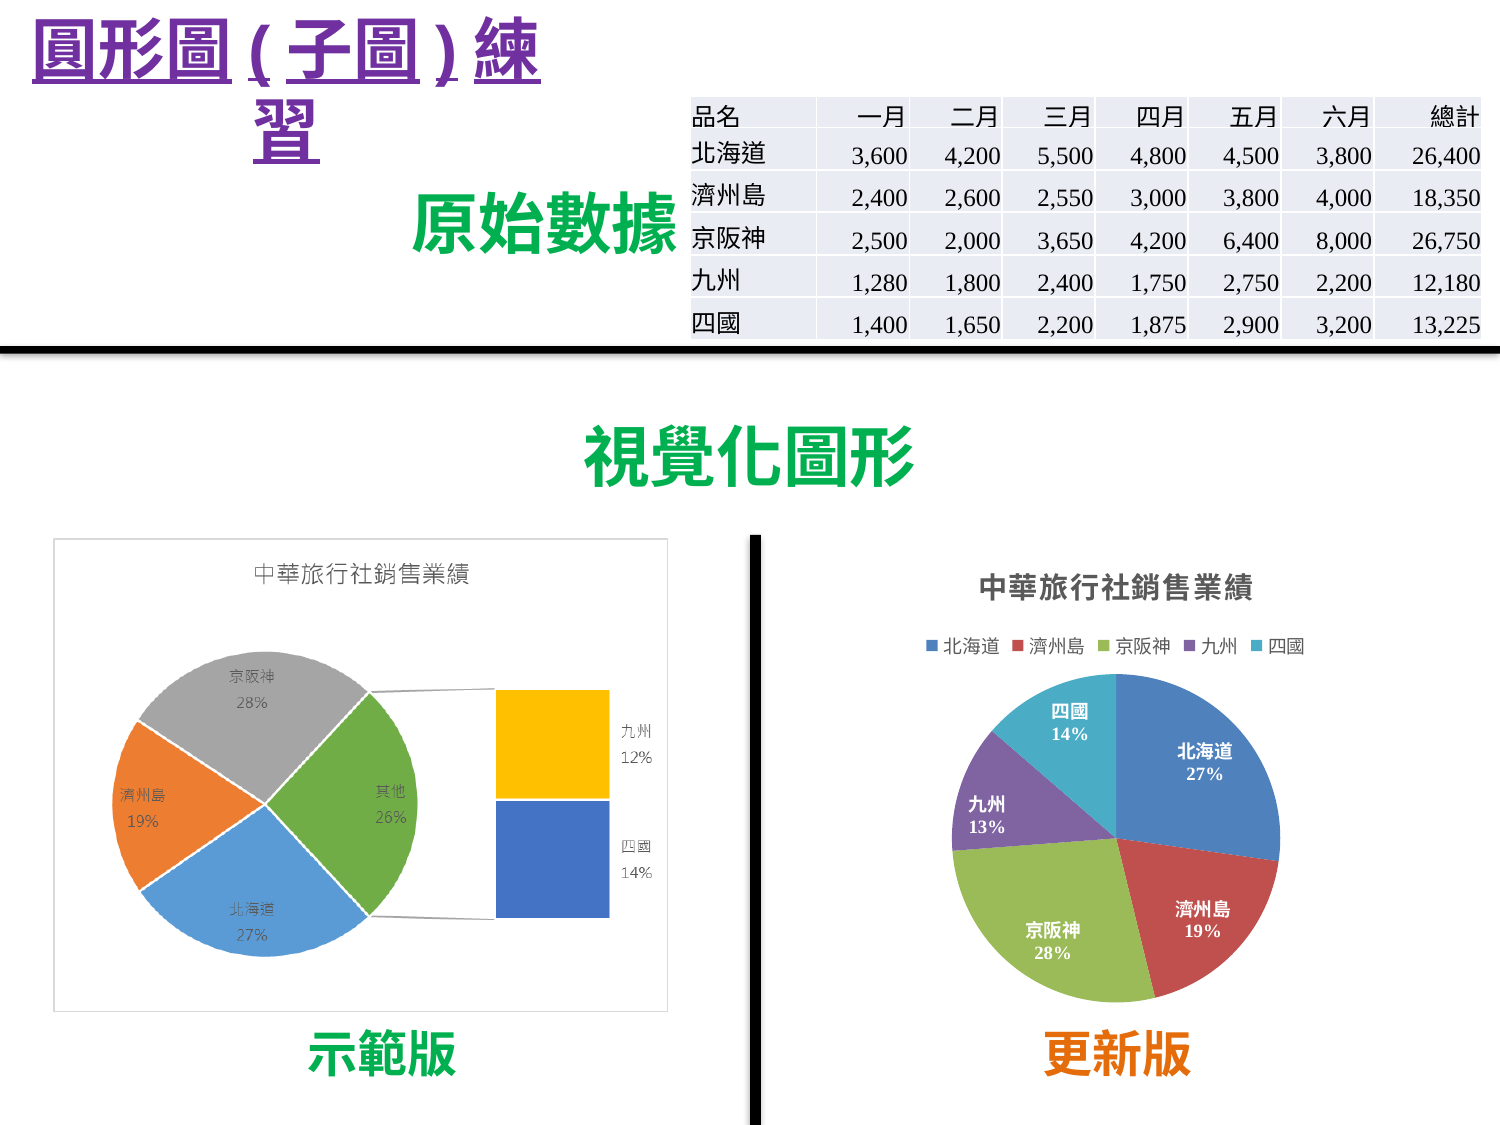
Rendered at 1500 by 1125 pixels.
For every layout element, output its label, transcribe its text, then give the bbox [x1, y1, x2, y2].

table_cell 26,400 [1375, 128, 1481, 169]
table_cell 3,800 [1282, 128, 1373, 169]
table_cell 2,500 [817, 213, 909, 254]
table_cell 2,200 [1003, 298, 1094, 339]
table_cell 京阪神 [691, 213, 816, 254]
table_cell 3,600 [817, 128, 909, 169]
text_box 圓形圖(子圖)練習 [0, 0, 573, 175]
table_cell 12,180 [1375, 256, 1481, 296]
table_cell 2,900 [1189, 298, 1280, 339]
table_cell 8,000 [1282, 213, 1373, 254]
table_cell 濟州島 [691, 171, 816, 211]
table_header 三月 [1003, 97, 1094, 127]
table_cell 4,500 [1189, 128, 1280, 169]
table_cell 18,350 [1375, 171, 1481, 211]
text_box [750, 534, 761, 1015]
table_cell 4,000 [1282, 171, 1373, 211]
table_cell 13,225 [1375, 298, 1481, 339]
text_box 視覺化圖形 [0, 406, 1500, 502]
table_header 六月 [1282, 97, 1373, 127]
table_cell 北海道 [691, 128, 816, 169]
table_cell 2,550 [1003, 171, 1094, 211]
table_cell 3,800 [1189, 171, 1280, 211]
table_cell 1,750 [1096, 256, 1187, 296]
table_cell 2,200 [1282, 256, 1373, 296]
text_box 原始數據 [396, 174, 689, 270]
table_cell 1,875 [1096, 298, 1187, 339]
table_header 二月 [910, 97, 1001, 127]
table_cell 1,400 [817, 298, 909, 339]
table_cell 4,200 [1096, 213, 1187, 254]
text_box 示範版 更新版 [0, 1015, 1500, 1090]
table_cell 九州 [691, 256, 816, 296]
table_cell 5,500 [1003, 128, 1094, 169]
table_cell 3,000 [1096, 171, 1187, 211]
table_cell 3,650 [1003, 213, 1094, 254]
chart [785, 537, 1448, 1013]
table_header 一月 [817, 97, 909, 127]
table_cell 1,800 [910, 256, 1001, 296]
table_cell 3,200 [1282, 298, 1373, 339]
table_cell 26,750 [1375, 213, 1481, 254]
text_box [0, 346, 1500, 354]
table_cell 2,750 [1189, 256, 1280, 296]
table_header 五月 [1189, 97, 1280, 127]
table_cell 1,650 [910, 298, 1001, 339]
table_header 品名 [691, 97, 816, 127]
picture [52, 537, 668, 1013]
table_cell 2,400 [1003, 256, 1094, 296]
table_cell 1,280 [817, 256, 909, 296]
table_cell 2,600 [910, 171, 1001, 211]
table_cell 4,200 [910, 128, 1001, 169]
table_cell 2,000 [910, 213, 1001, 254]
text_box [750, 1090, 761, 1125]
table_header 總計 [1375, 97, 1481, 127]
table_cell 6,400 [1189, 213, 1280, 254]
table_cell 四國 [691, 298, 816, 339]
table_cell 2,400 [817, 171, 909, 211]
table_cell 4,800 [1096, 128, 1187, 169]
table_header 四月 [1096, 97, 1187, 127]
